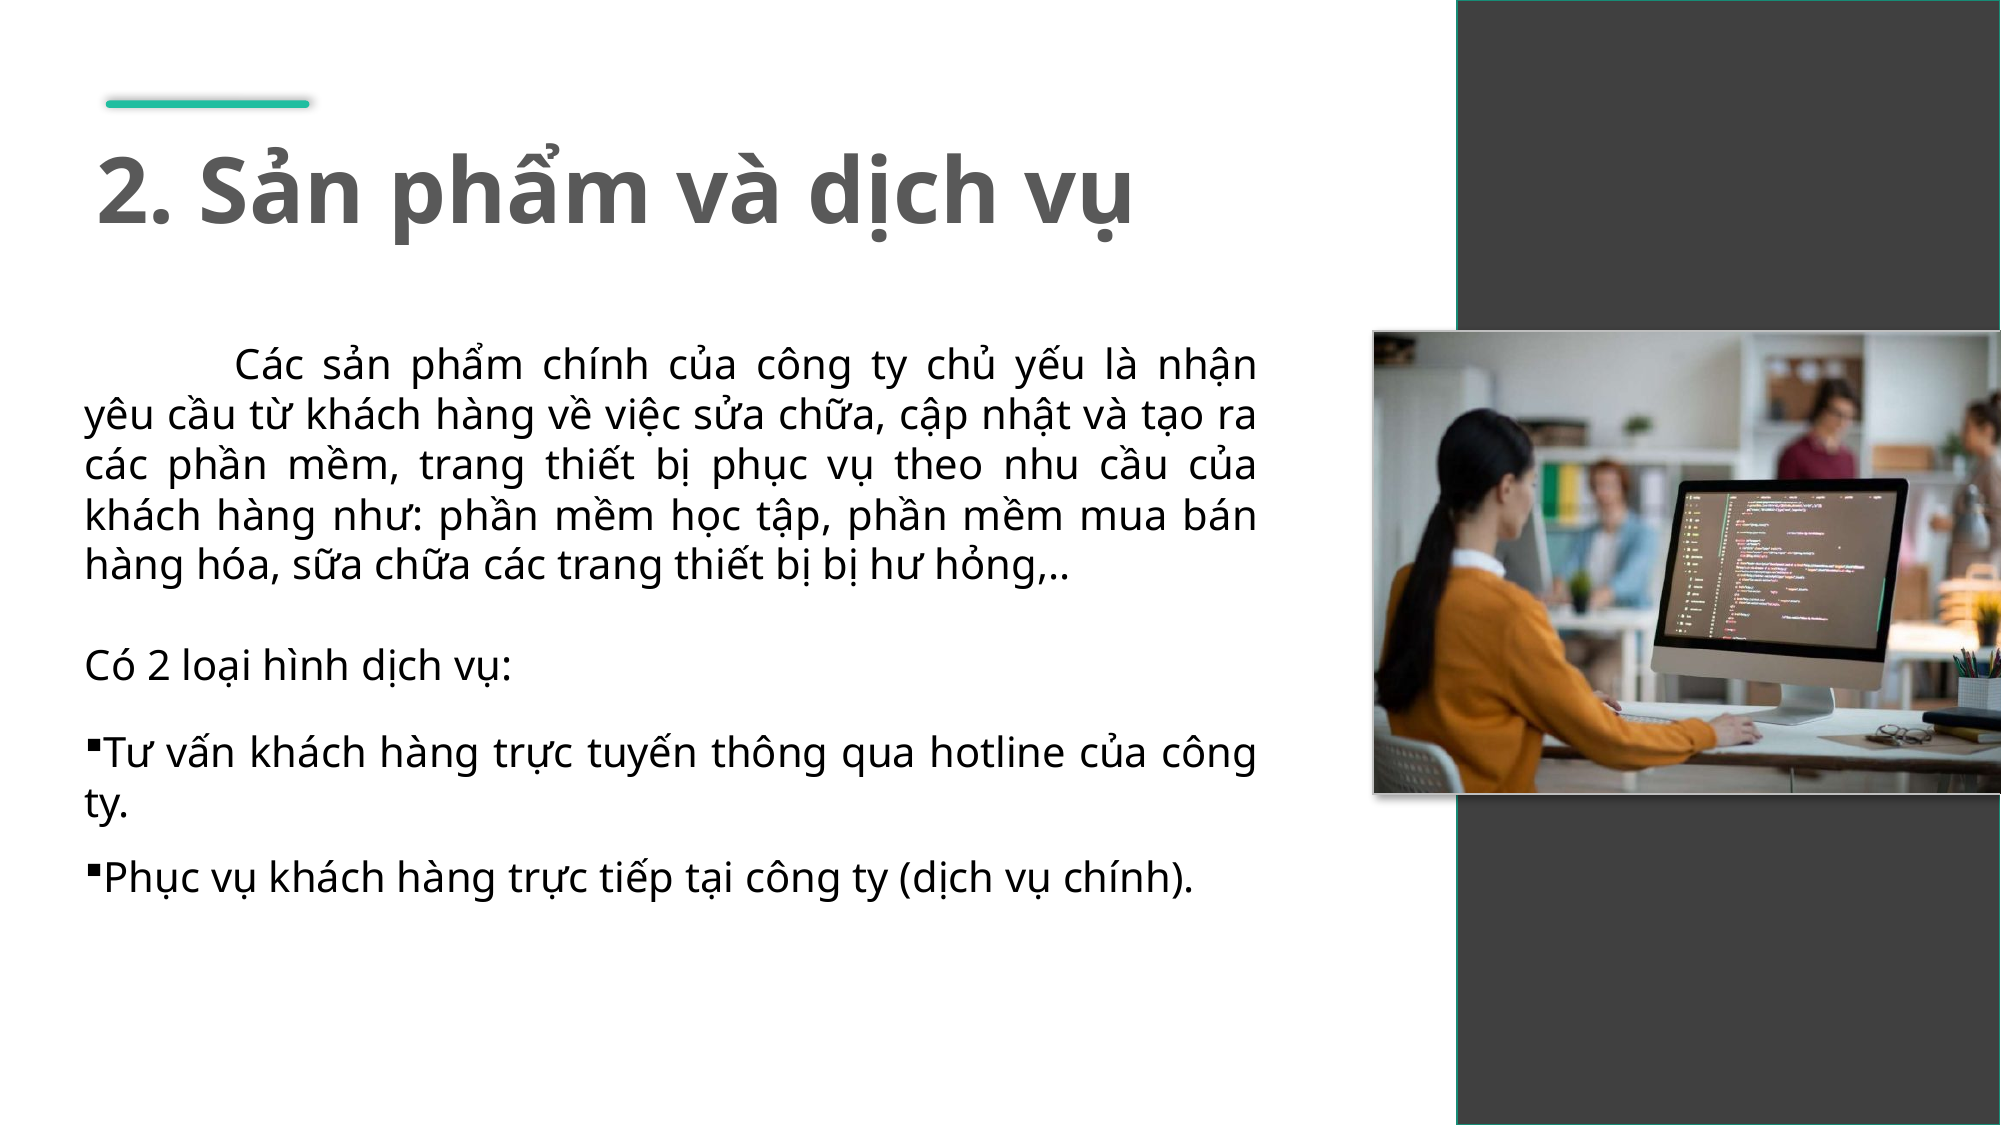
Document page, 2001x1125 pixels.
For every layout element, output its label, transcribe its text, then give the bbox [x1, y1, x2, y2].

text_box [1456, 0, 2000, 328]
text_box [104, 99, 311, 109]
text_box 2. Sản phẩm và dịch vụ [81, 145, 1456, 249]
text_box [1372, 330, 2000, 795]
text_box [1456, 805, 2000, 1125]
text_box Các sản phẩm chính của công ty chủ yếu là nhận yêu cầu từ khách hàng về việc sửa chữa, cập nhật và tạo ra các phần mềm, trang thiết bị phục vụ theo nhu cầu của khách hàng như: phần mềm học tập, phần mềm mua bán hàng hóa, sữa chữa các trang thiết bị bị hư hỏng,.. Có 2 loại hình dịch vụ: Tư vấn khách hàng trực tuyến thông qua hotline của công ty. Phục vụ khách hàng trực tiếp tại công ty (dịch vụ chính). [69, 330, 1274, 909]
